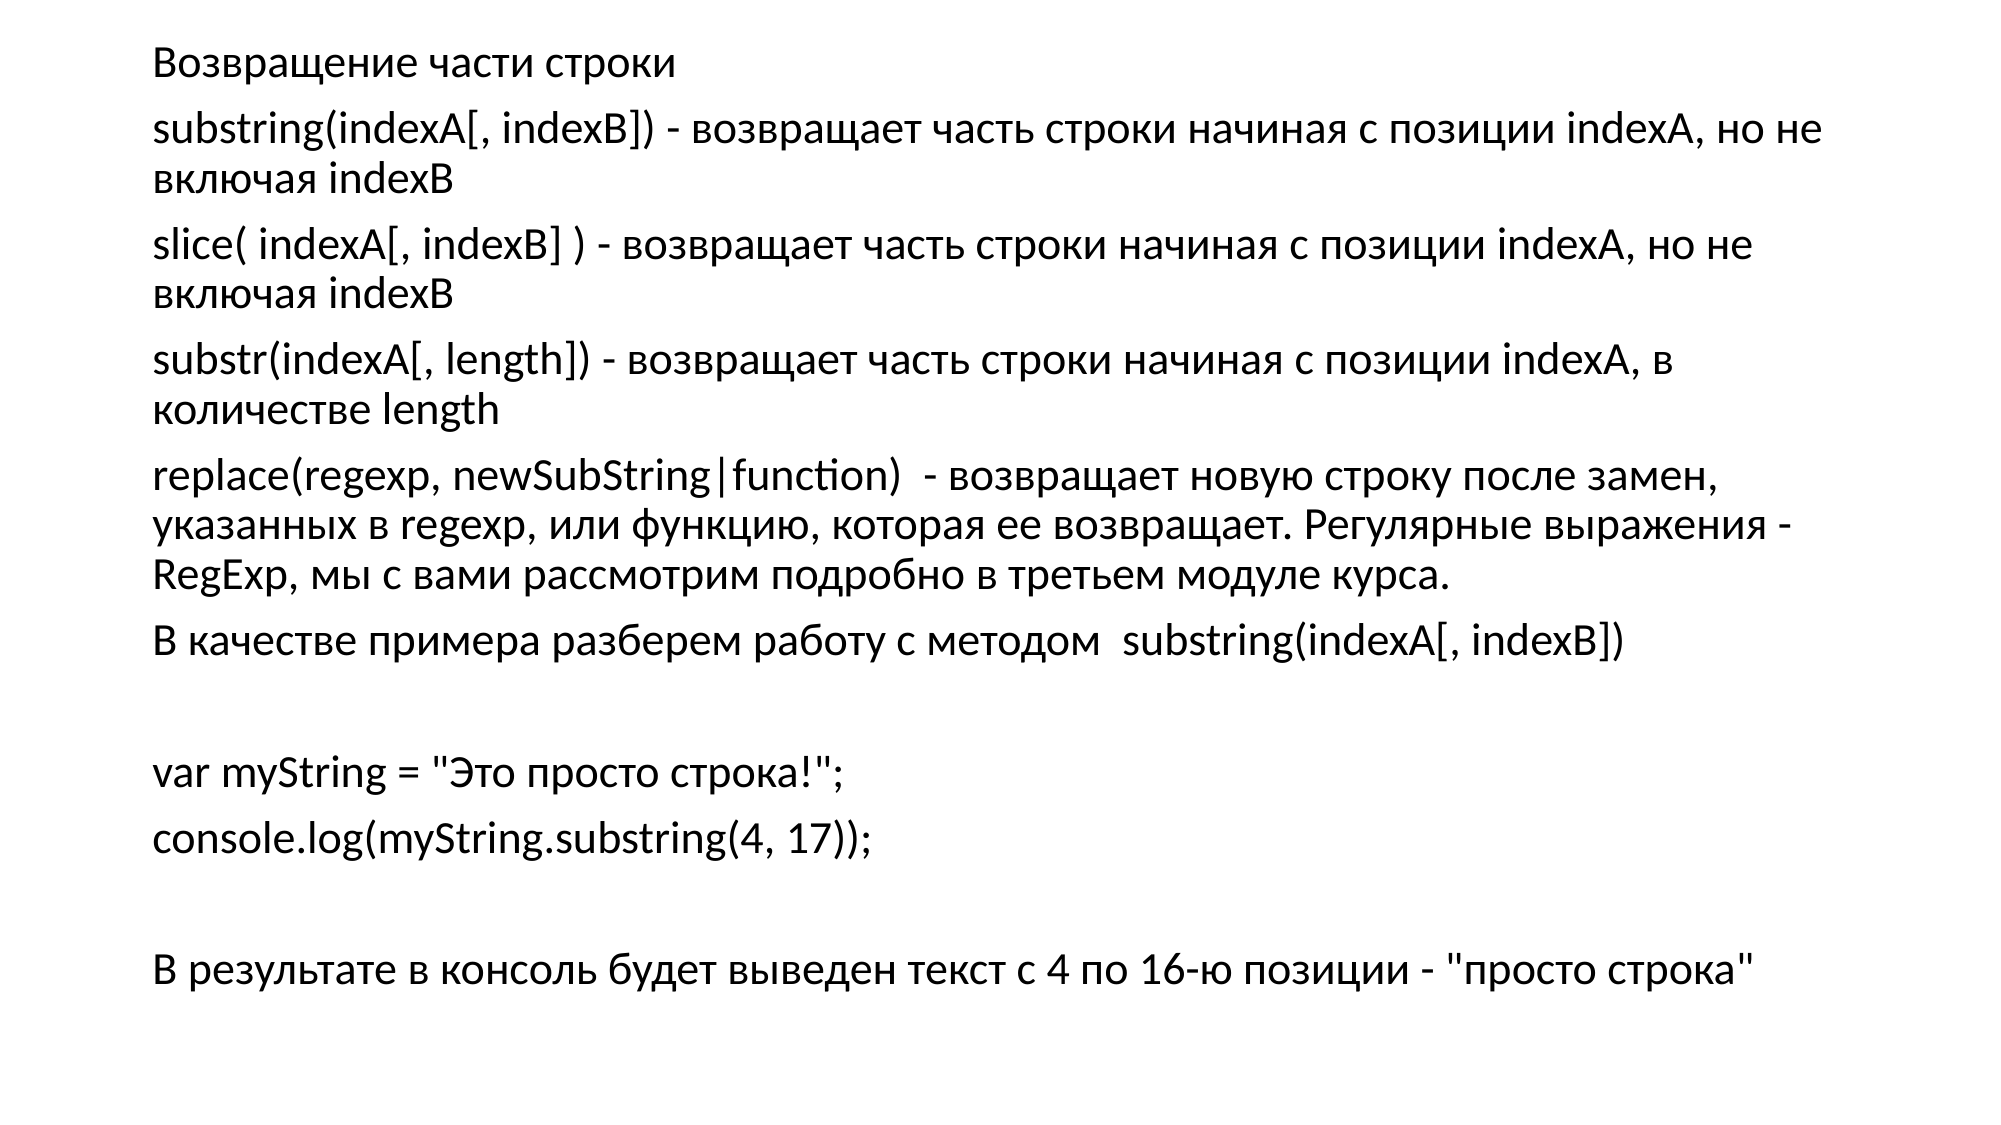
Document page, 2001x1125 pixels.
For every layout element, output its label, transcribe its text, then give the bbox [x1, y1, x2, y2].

list Возвращение части строки substring(indexA[, indexB]) - возвращает часть строки начиная с позиции indexA, но не включая indexB slice( indexA[, indexB] ) - возвращает часть строки начиная с позиции indexA, но не включая indexB substr(indexA[, length]) - возвращает часть строки начиная с позиции indexA, в количестве length replace(regexp, newSubString|function) - возвращает новую строку после замен, указанных в regexp, или функцию, которая ее возвращает. Регулярные выражения - RegExp, мы с вами рассмотрим подробно в третьем модуле курса. В качестве примера разберем работу с методом substring(indexA[, indexB]) var myString = "Это просто строка!"; console.log(myString.substring(4, 17)); В результате в консоль будет выведен текст с 4 по 16-ю позиции - "просто строка" [137, 30, 1863, 1014]
